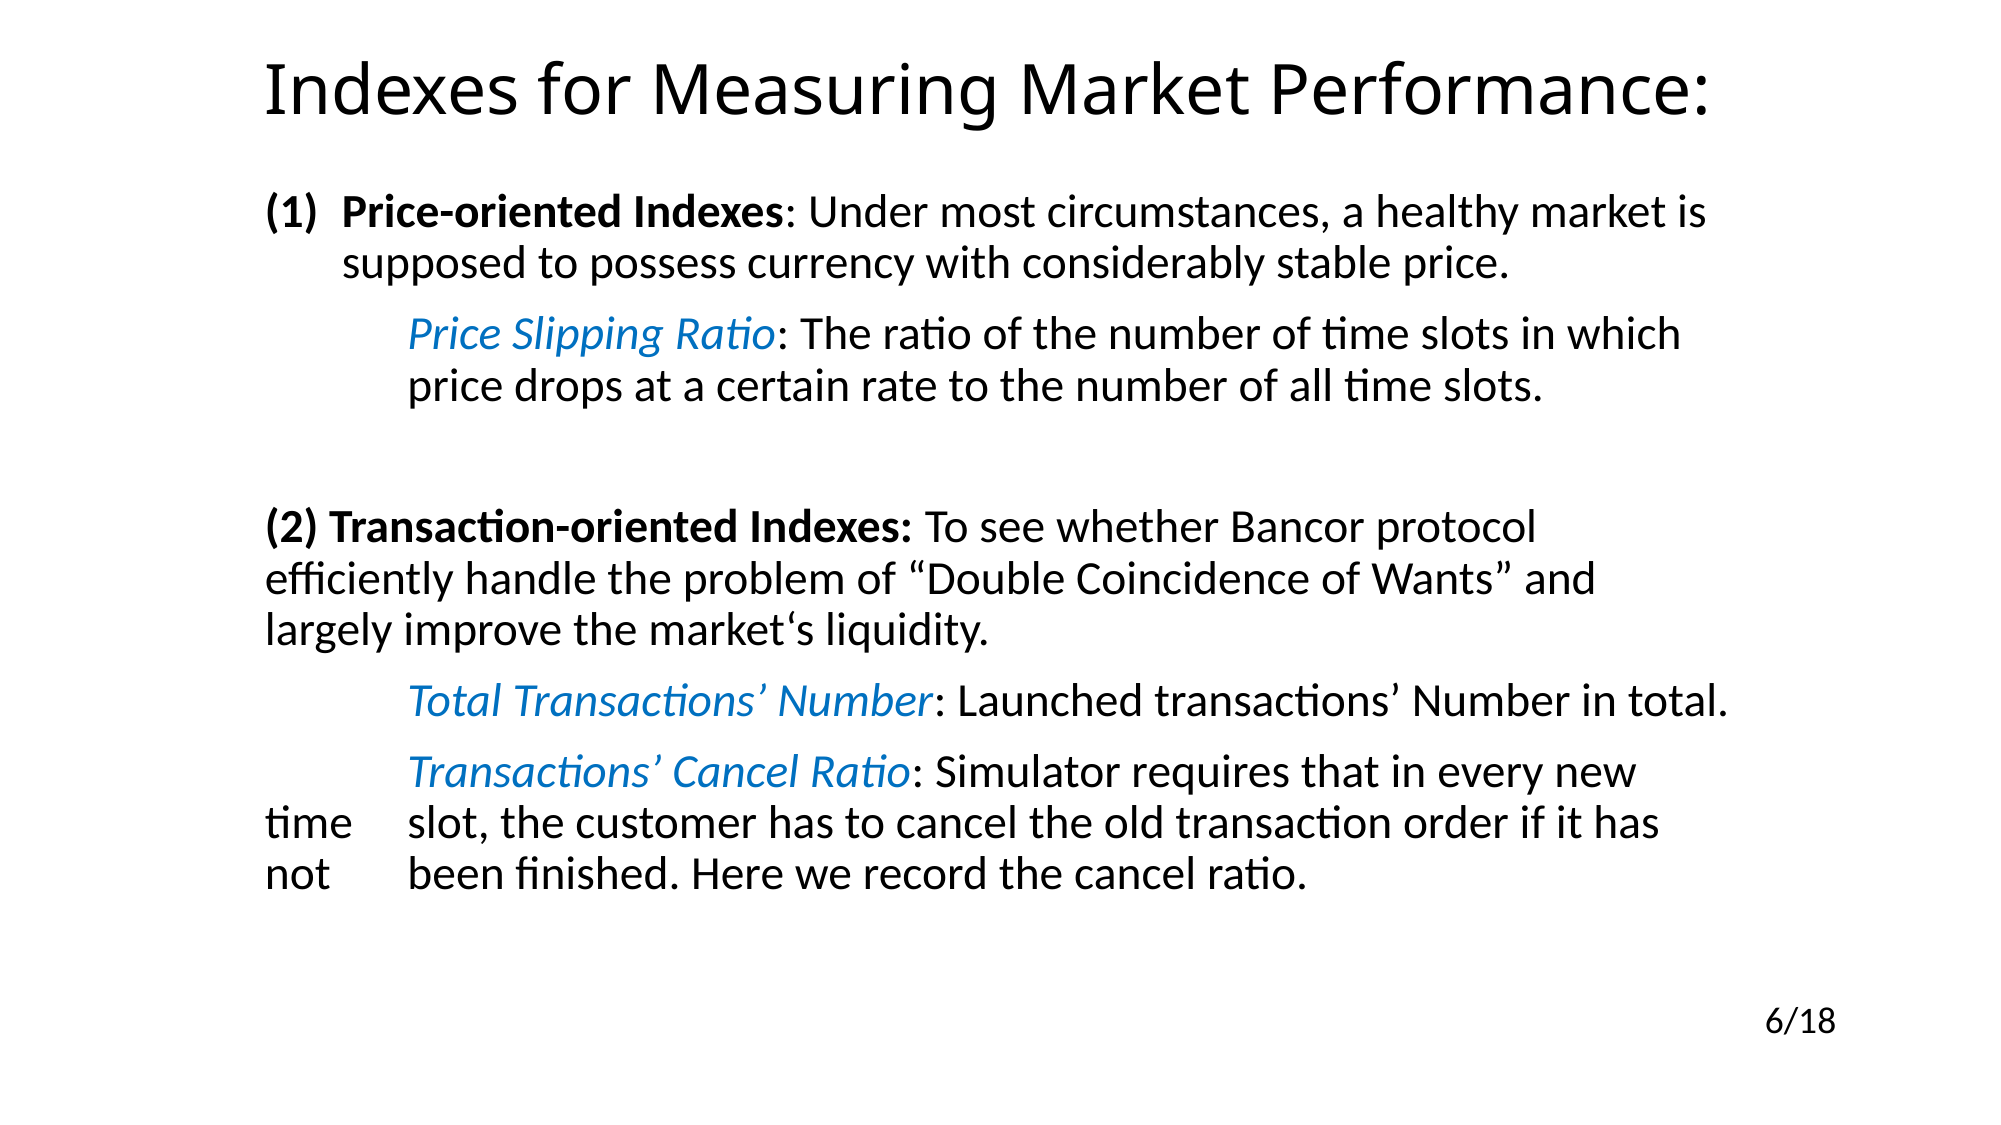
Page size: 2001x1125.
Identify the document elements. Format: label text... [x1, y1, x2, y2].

title Indexes for Measuring Market Performance: [249, 30, 1750, 179]
text_box 6/18 [1749, 988, 1939, 1049]
subtitle Price-oriented Indexes: Under most circumstances, a healthy market is supposed to possess currency with considerably stable price. Price Slipping Ratio: The ratio of the number of time slots in which price drops at a certain rate to the number of all time slots. (2) Transaction-oriented Indexes: To see whether Bancor protocol efficiently handle the problem of “Double Coincidence of Wants” and largely improve the market‘s liquidity. Total Transactions’ Number: Launched transactions’ Number in total. Transactions’ Cancel Ratio: Simulator requires that in every new time slot, the customer has to cancel the old transaction order if it has not been finished. Here we record the cancel ratio. [249, 179, 1750, 918]
